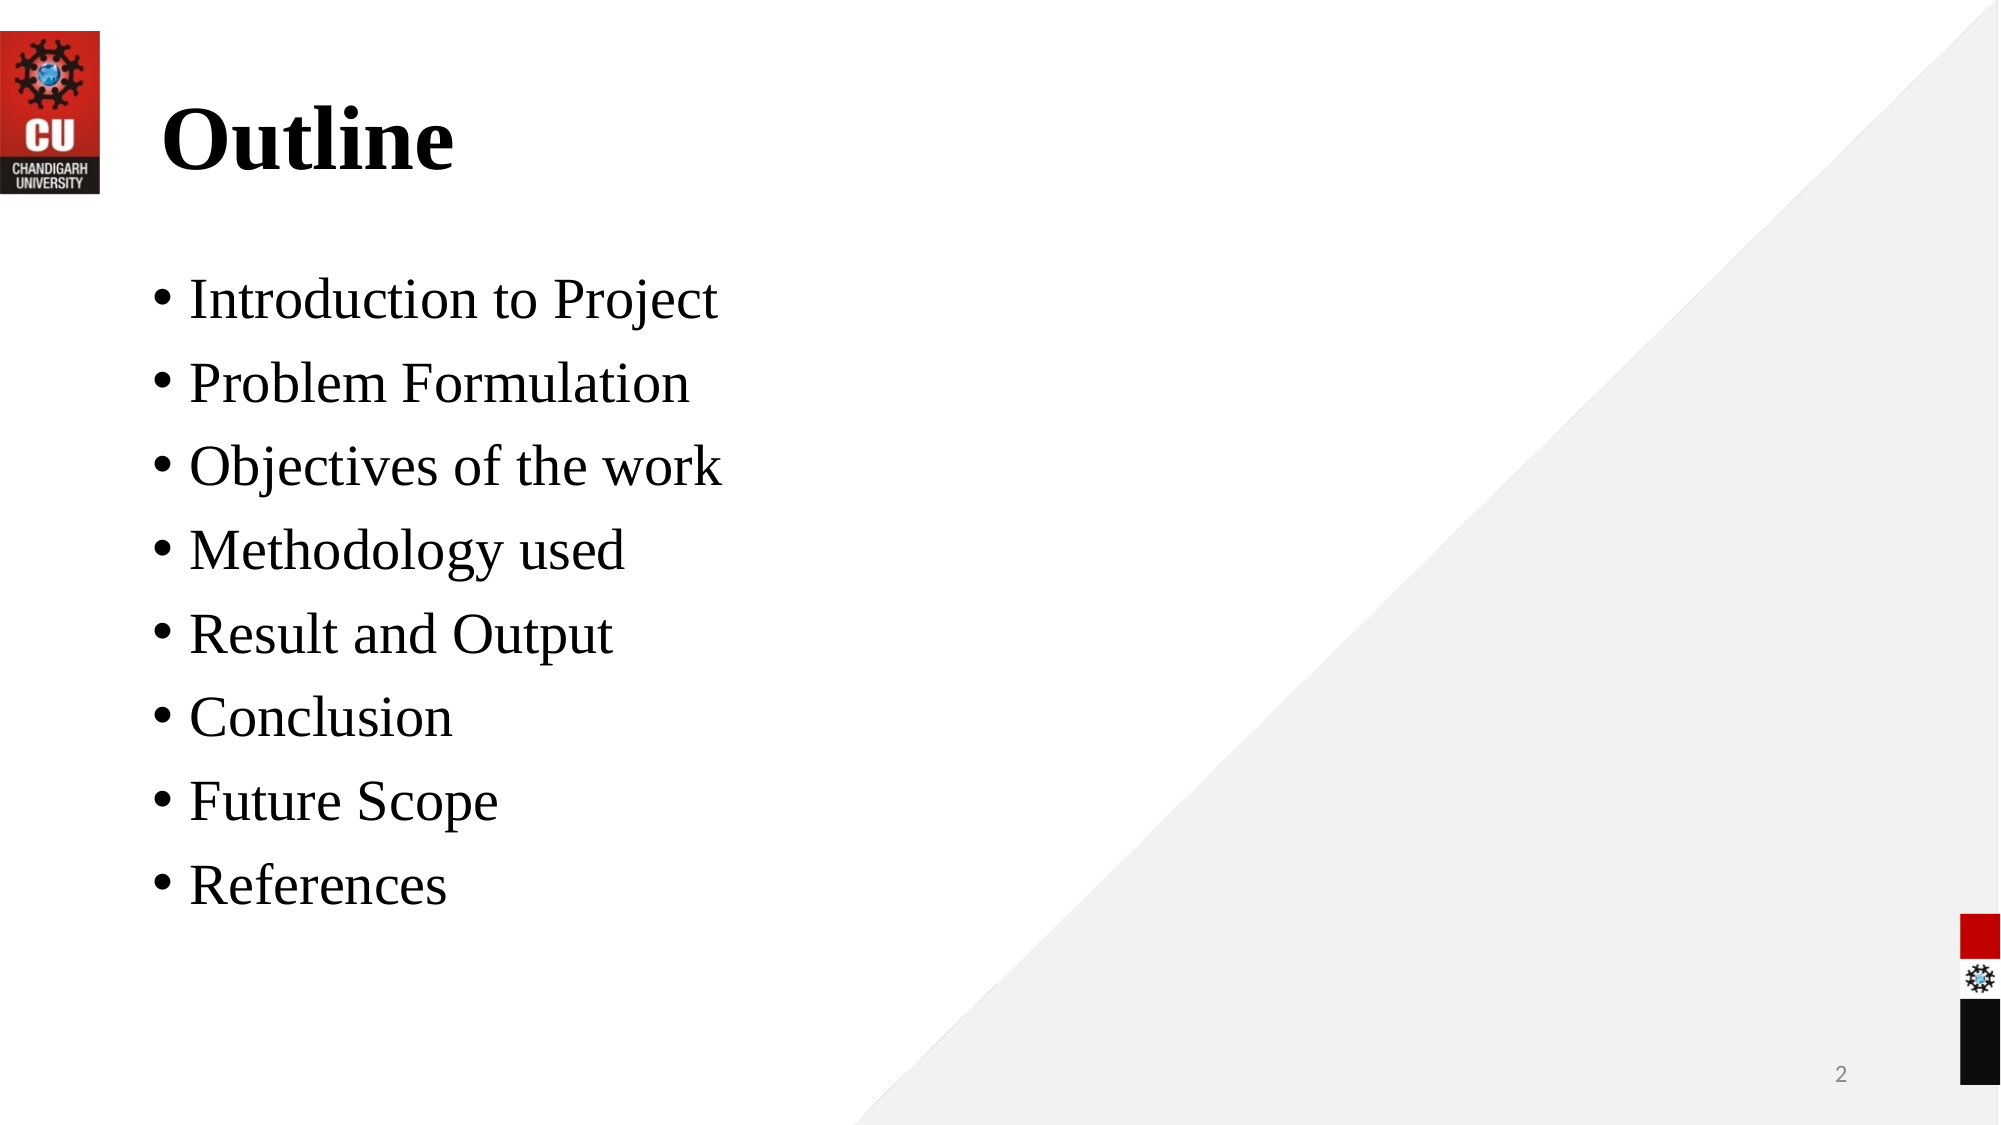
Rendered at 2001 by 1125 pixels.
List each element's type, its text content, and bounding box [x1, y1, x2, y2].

slide_number 2 [1412, 1042, 1863, 1103]
picture [0, 0, 2001, 1125]
list Introduction to Project Problem Formulation Objectives of the work Methodology used Result and Output Conclusion Future Scope References [137, 260, 1863, 1073]
title Outline [145, 59, 1871, 220]
